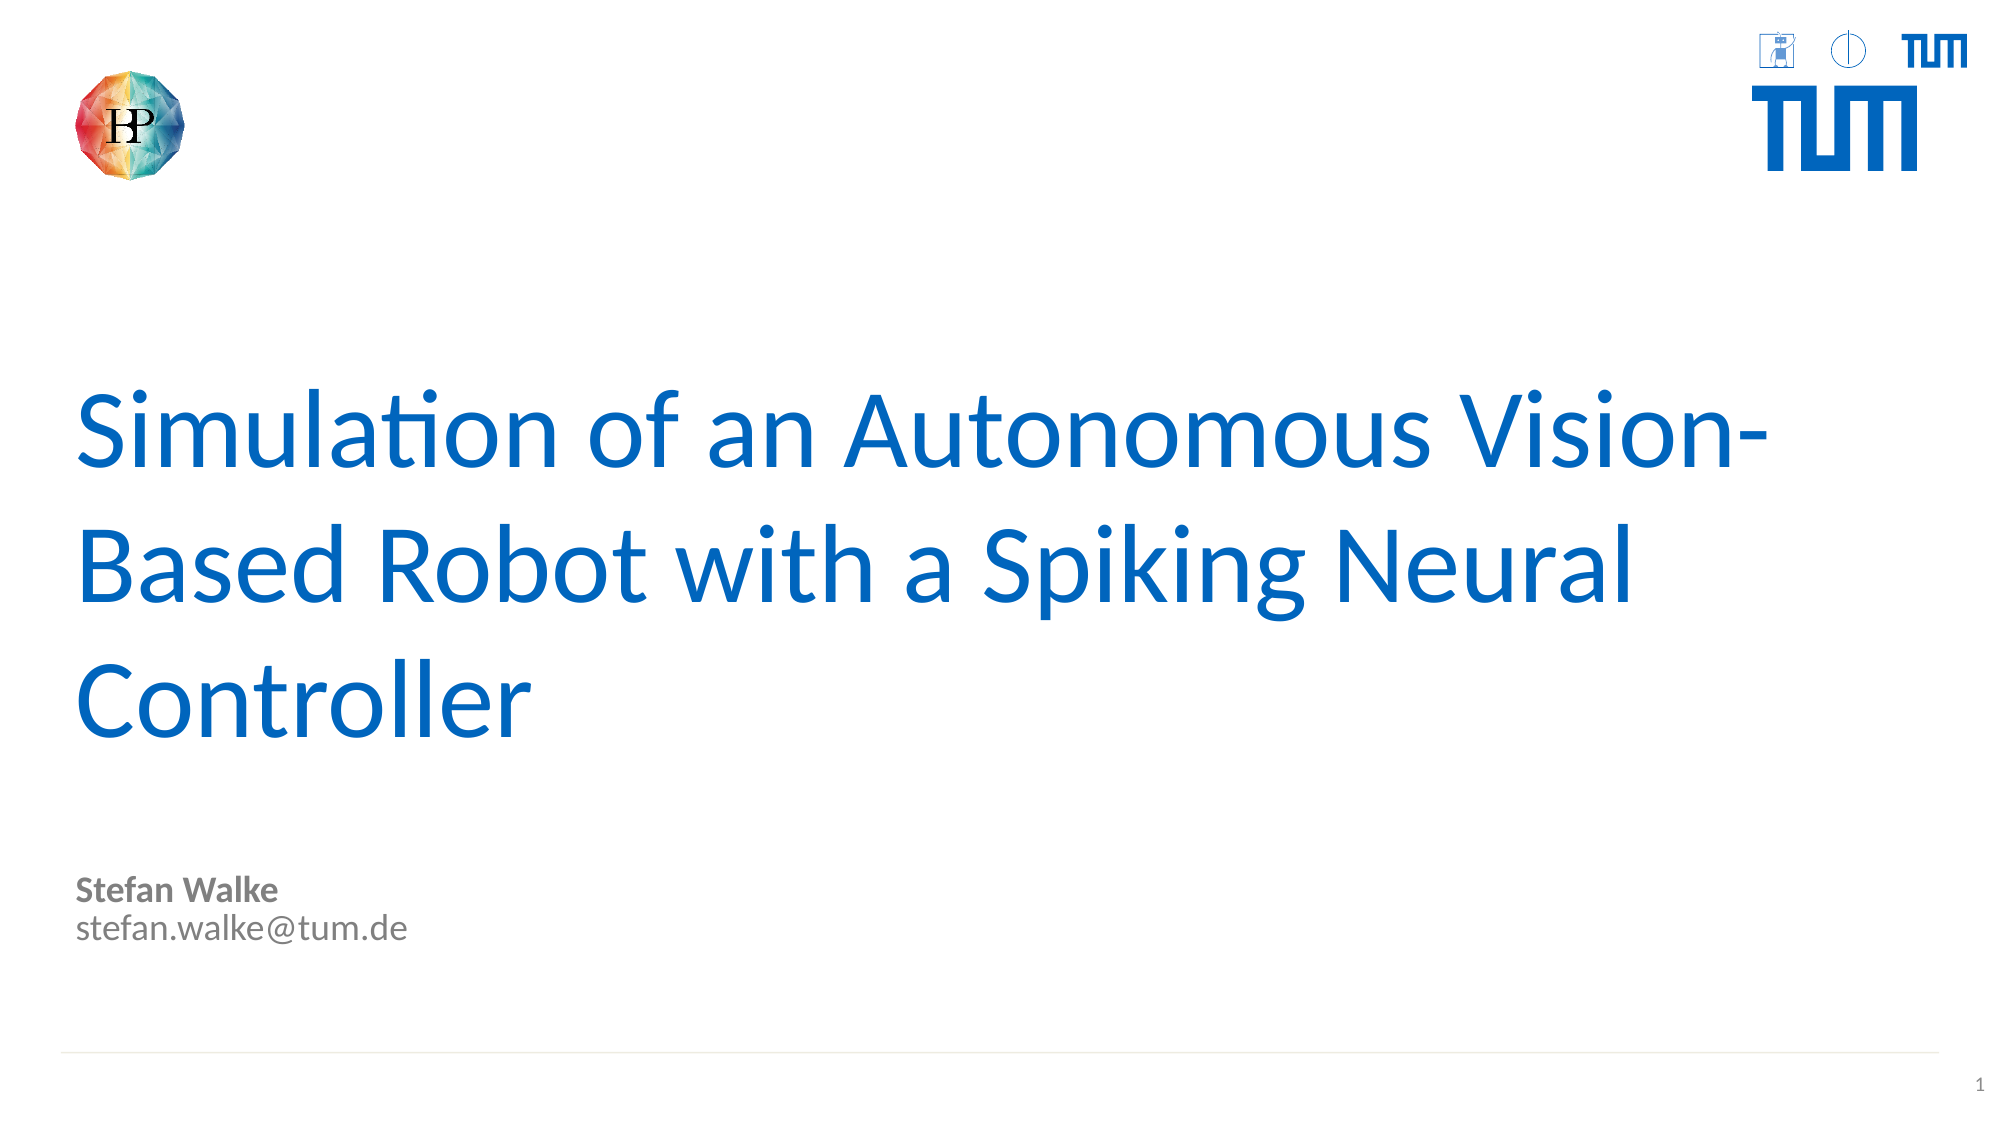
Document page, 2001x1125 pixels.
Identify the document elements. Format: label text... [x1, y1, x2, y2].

text_box Simulation of an Autonomous Vision-Based Robot with a Spiking Neural Controller [60, 347, 1939, 699]
text_box Stefan Walke [60, 857, 1939, 906]
text_box <number> [1911, 1065, 2000, 1101]
picture [60, 70, 207, 189]
text_box stefan.walke@tum.de [60, 895, 575, 967]
